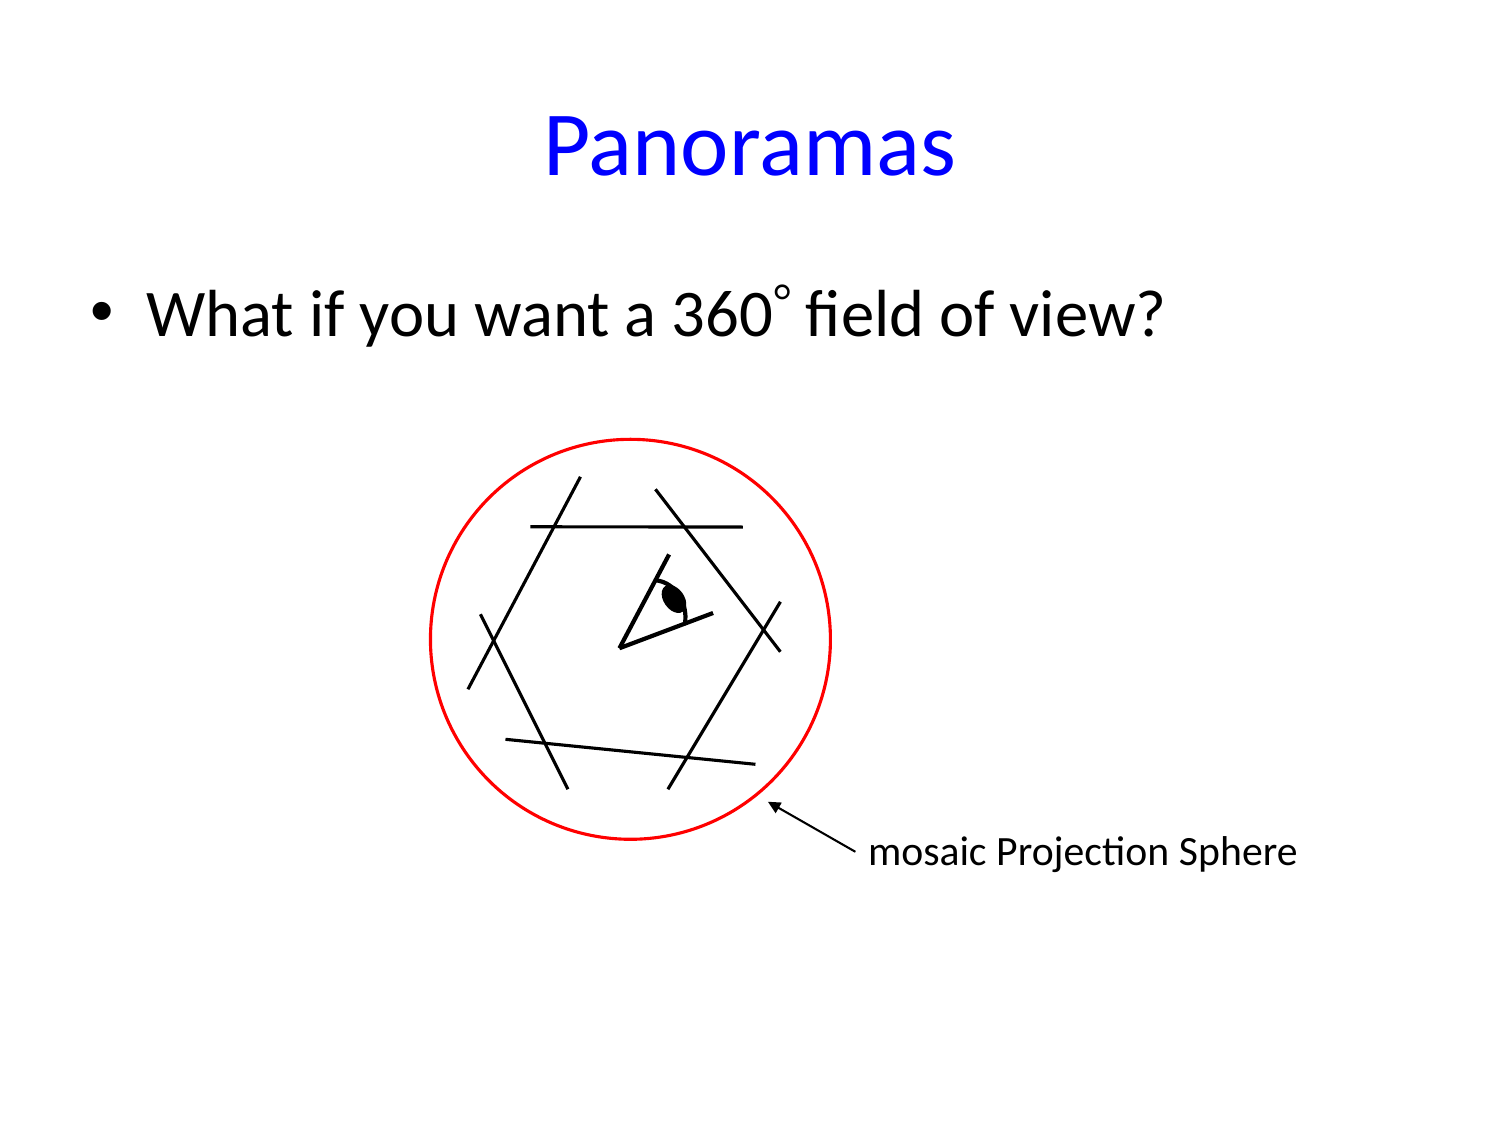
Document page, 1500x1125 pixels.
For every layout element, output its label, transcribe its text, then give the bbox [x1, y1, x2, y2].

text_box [430, 438, 1316, 882]
list What if you want a 360 field of view? [74, 262, 1426, 1006]
title Panoramas [74, 44, 1426, 233]
